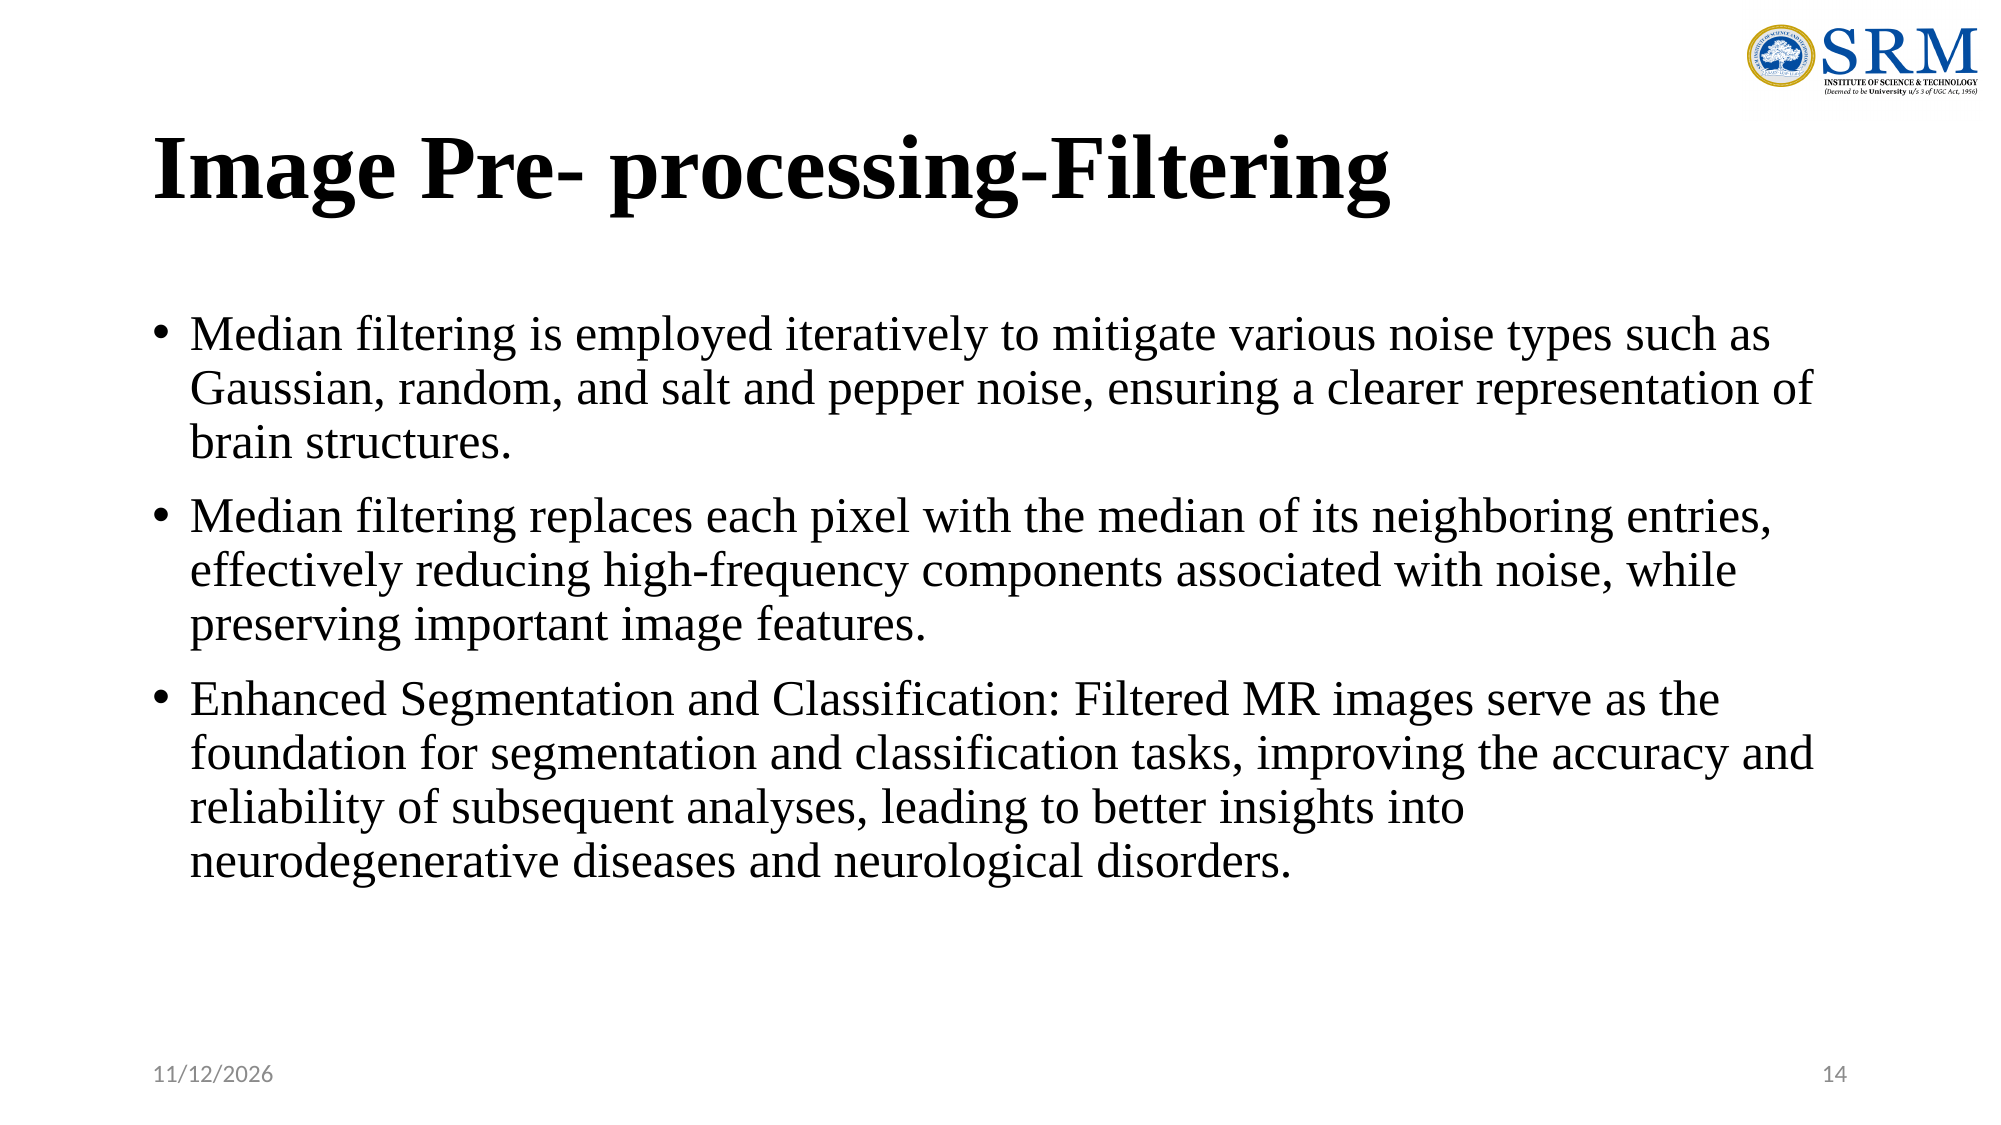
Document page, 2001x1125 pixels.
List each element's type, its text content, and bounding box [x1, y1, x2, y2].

picture [1742, 0, 1983, 121]
slide_number 14 [1412, 1042, 1863, 1103]
list Median filtering is employed iteratively to mitigate various noise types such as Gaussian, random, and salt and pepper noise, ensuring a clearer representation of brain structures. Median filtering replaces each pixel with the median of its neighboring entries, effectively reducing high-frequency components associated with noise, while preserving important image features. Enhanced Segmentation and Classification: Filtered MR images serve as the foundation for segmentation and classification tasks, improving the accuracy and reliability of subsequent analyses, leading to better insights into neurodegenerative diseases and neurological disorders. [137, 299, 1863, 1014]
title Image Pre- processing-Filtering [137, 59, 1863, 278]
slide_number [137, 1042, 588, 1103]
